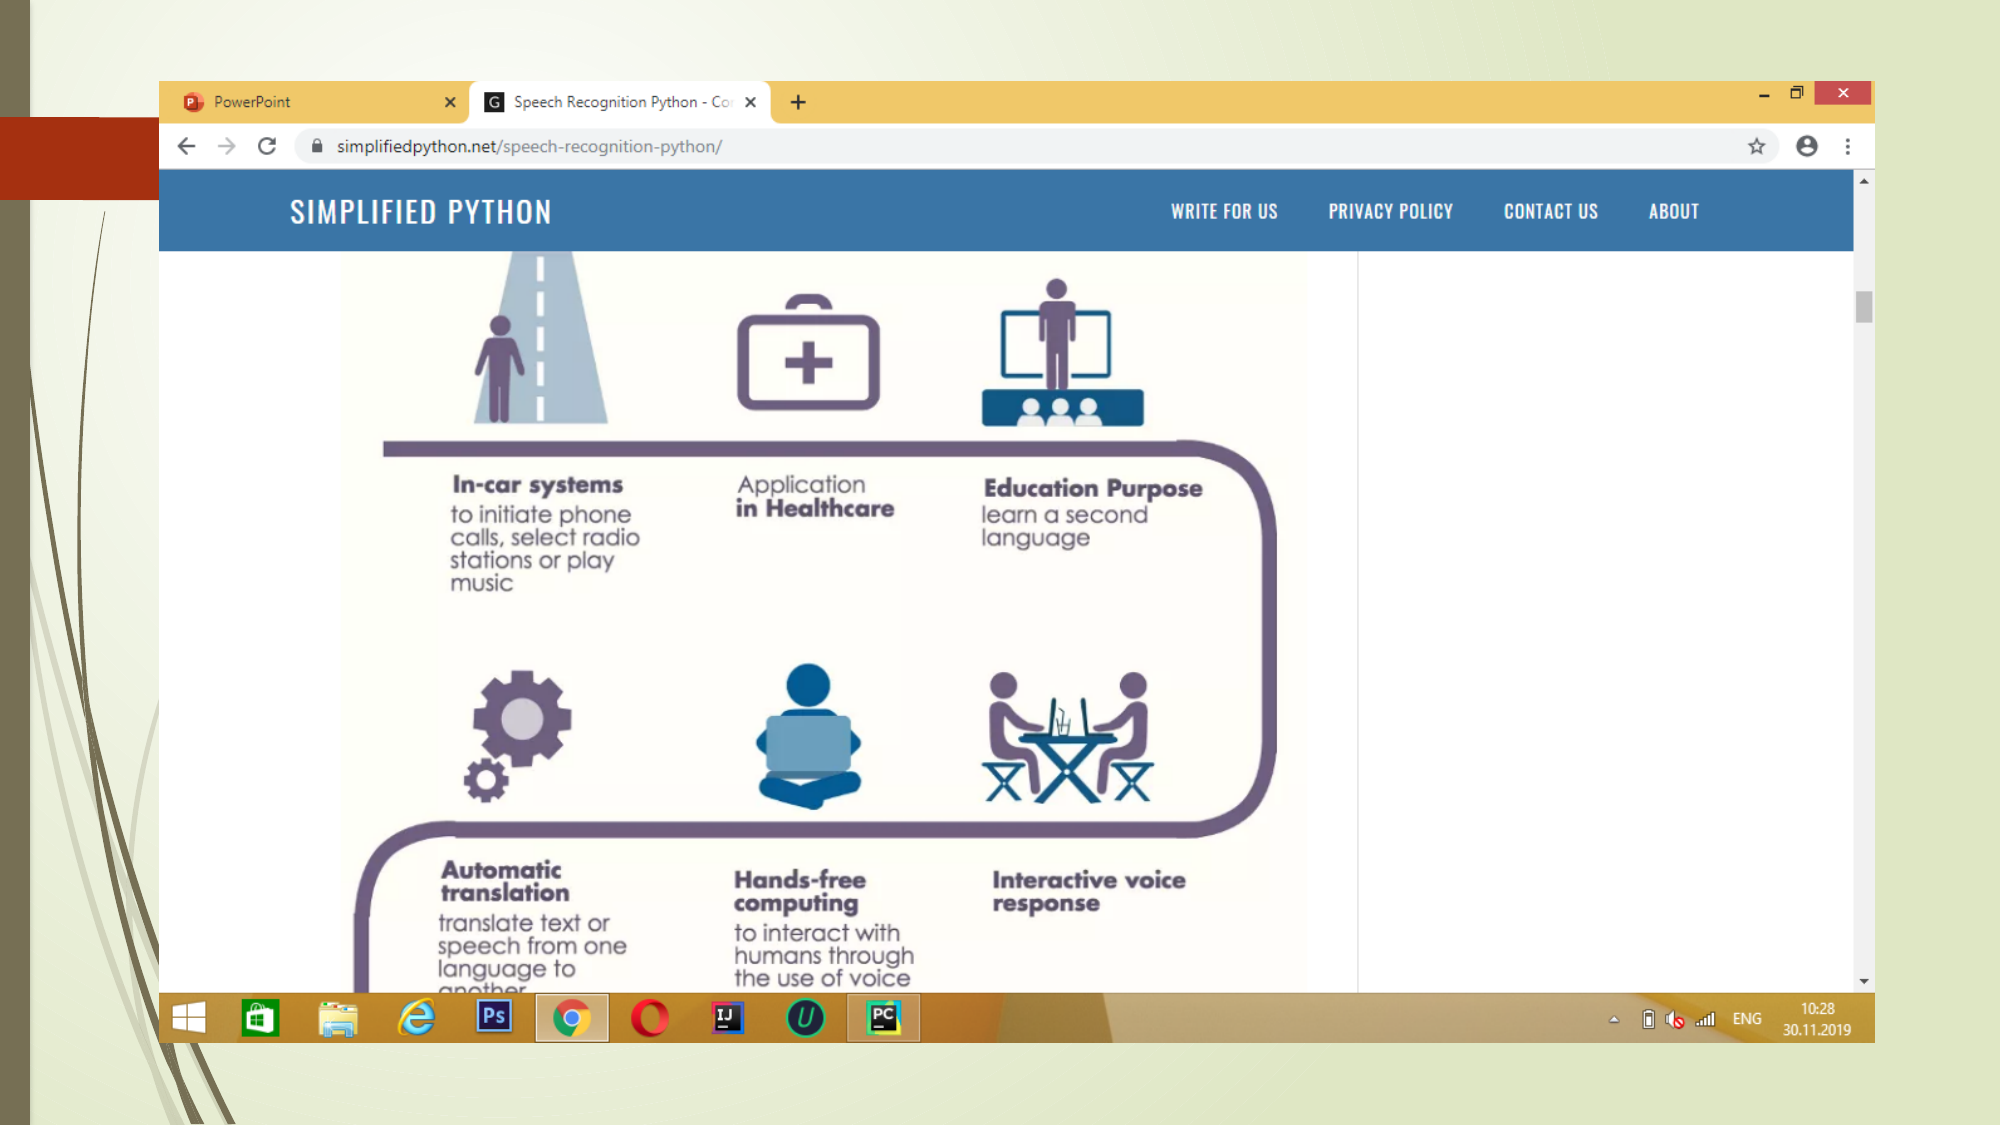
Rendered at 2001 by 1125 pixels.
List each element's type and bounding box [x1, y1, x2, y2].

list [158, 80, 1875, 1043]
